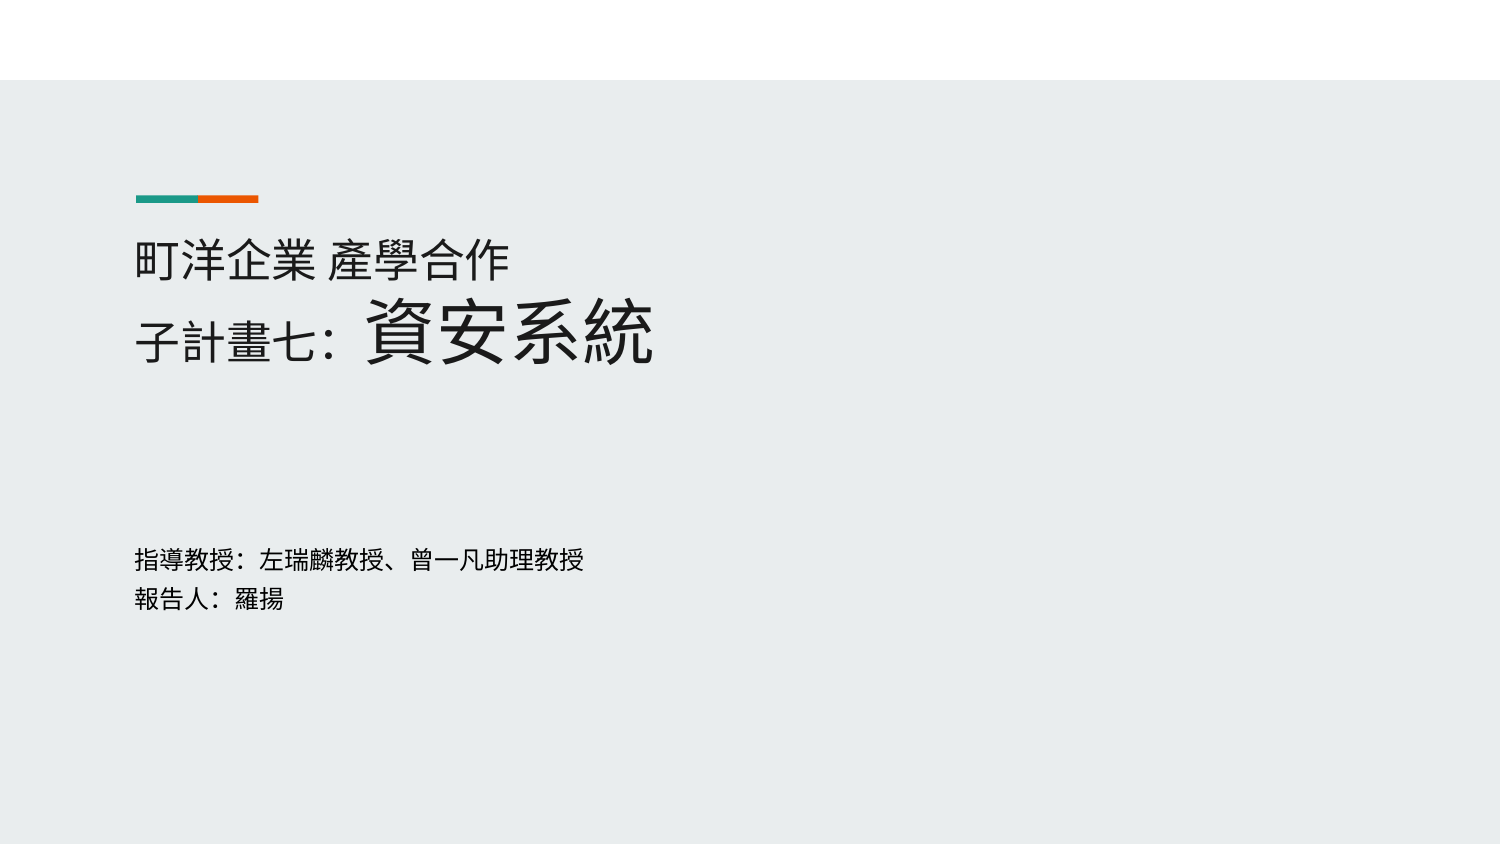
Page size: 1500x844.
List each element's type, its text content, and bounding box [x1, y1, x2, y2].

subtitle 指導教授：左瑞麟教授、曾一凡助理教授 報告人：羅揚 [119, 519, 1382, 610]
title 町洋企業 產學合作 子計畫七：資安系統 [119, 216, 1382, 491]
